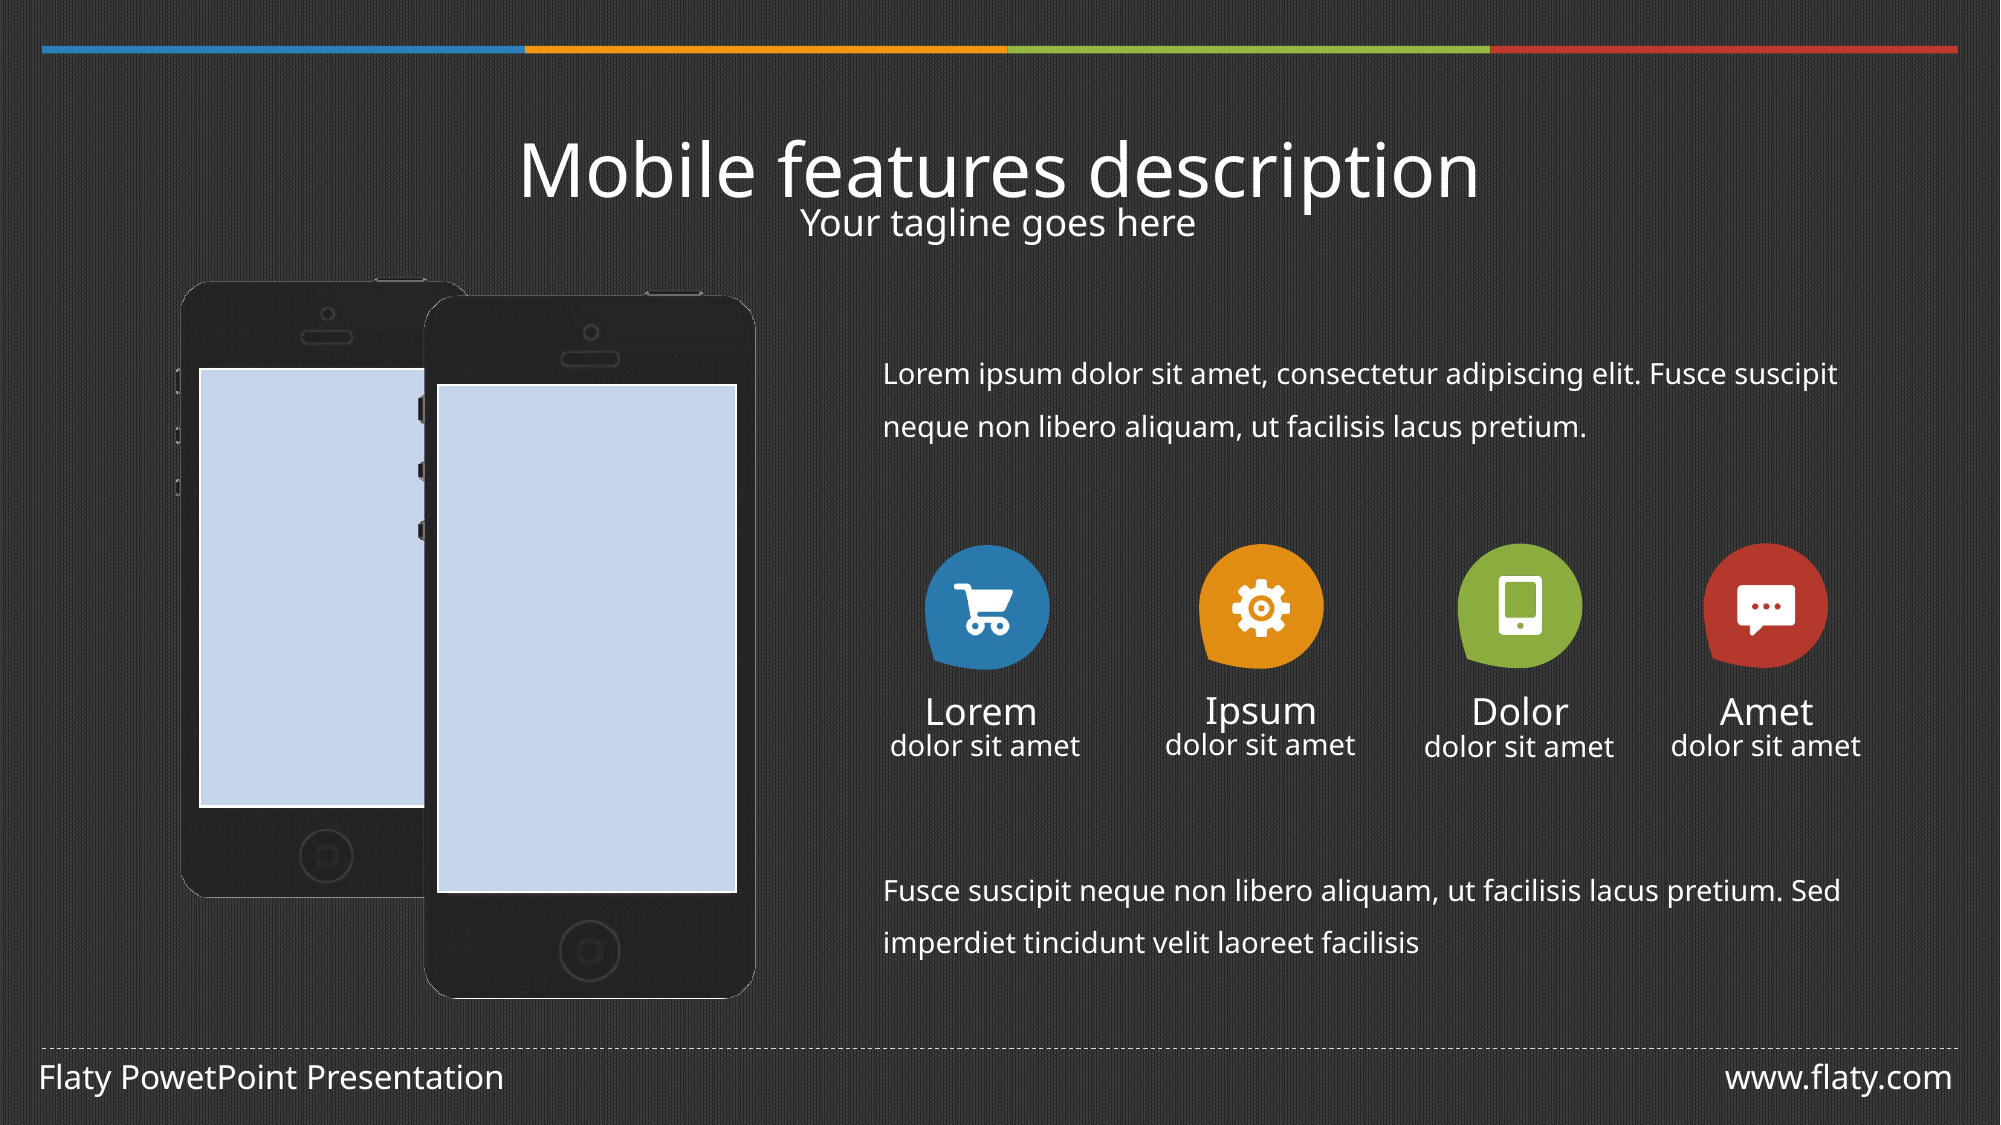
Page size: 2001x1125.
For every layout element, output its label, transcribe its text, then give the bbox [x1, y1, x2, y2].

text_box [438, 385, 736, 892]
text_box Mobile features description [0, 115, 2000, 191]
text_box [200, 369, 381, 876]
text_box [1329, 543, 1711, 771]
picture [143, 254, 809, 1040]
text_box Lorem ipsum dolor sit amet, consectetur adipiscing elit. Fusce suscipit neque non libero aliquam, ut facilisis lacus pretium. [867, 330, 1900, 465]
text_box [809, 545, 1177, 771]
text_box [1007, 45, 1490, 54]
text_box [1490, 45, 1959, 54]
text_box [1711, 543, 1958, 771]
text_box [524, 45, 1007, 54]
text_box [1070, 544, 1453, 770]
text_box [41, 45, 524, 54]
text_box www.flaty.com [1479, 1048, 1969, 1104]
text_box Fusce suscipit neque non libero aliquam, ut facilisis lacus pretium. Sed imperdiet tincidunt velit laoreet facilisis [867, 847, 1902, 995]
text_box Your tagline goes here [0, 191, 2000, 251]
text_box Flaty PowetPoint Presentation [23, 1048, 610, 1104]
